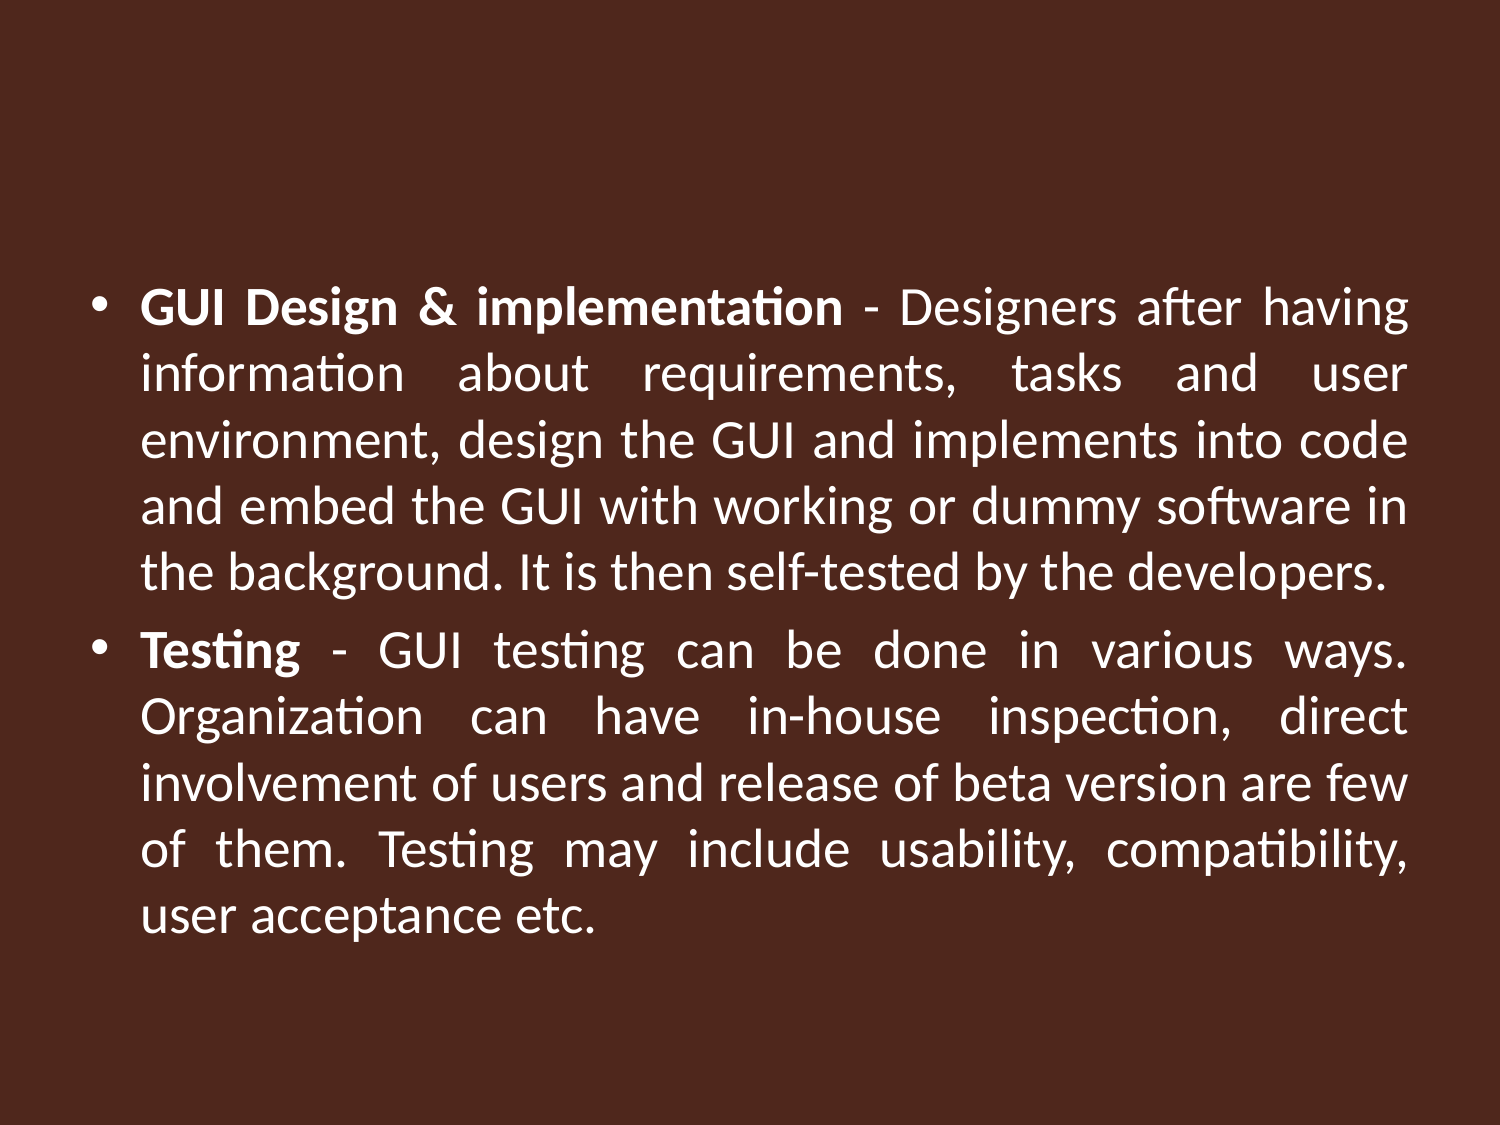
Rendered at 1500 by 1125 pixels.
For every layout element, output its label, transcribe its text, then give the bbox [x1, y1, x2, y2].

list GUI Design & implementation - Designers after having information about requirements, tasks and user environment, design the GUI and implements into code and embed the GUI with working or dummy software in the background. It is then self-tested by the developers. Testing - GUI testing can be done in various ways. Organization can have in-house inspection, direct involvement of users and release of beta version are few of them. Testing may include usability, compatibility, user acceptance etc. [75, 262, 1425, 1005]
